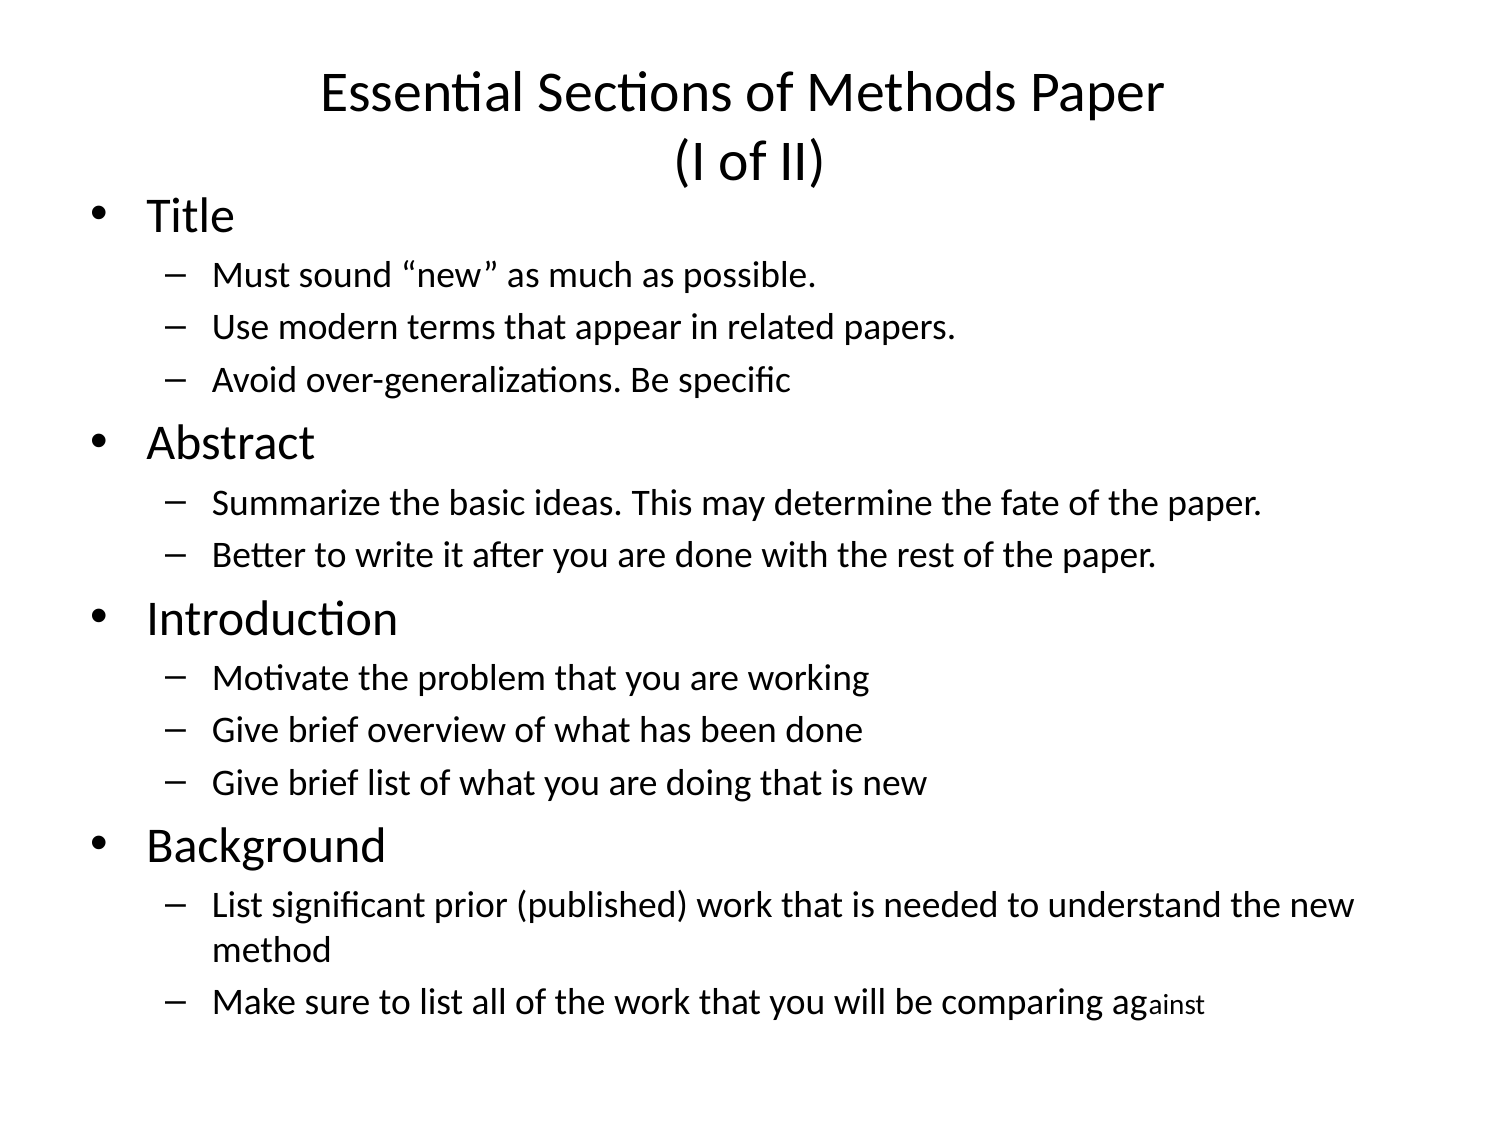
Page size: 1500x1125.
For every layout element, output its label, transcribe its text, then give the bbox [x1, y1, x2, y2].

title Essential Sections of Methods Paper (I of II) [0, 45, 1500, 200]
list Title Must sound “new” as much as possible. Use modern terms that appear in related papers. Avoid over-generalizations. Be specific Abstract Summarize the basic ideas. This may determine the fate of the paper. Better to write it after you are done with the rest of the paper. Introduction Motivate the problem that you are working Give brief overview of what has been done Give brief list of what you are doing that is new Background List significant prior (published) work that is needed to understand the new method Make sure to list all of the work that you will be comparing against [75, 174, 1425, 1075]
